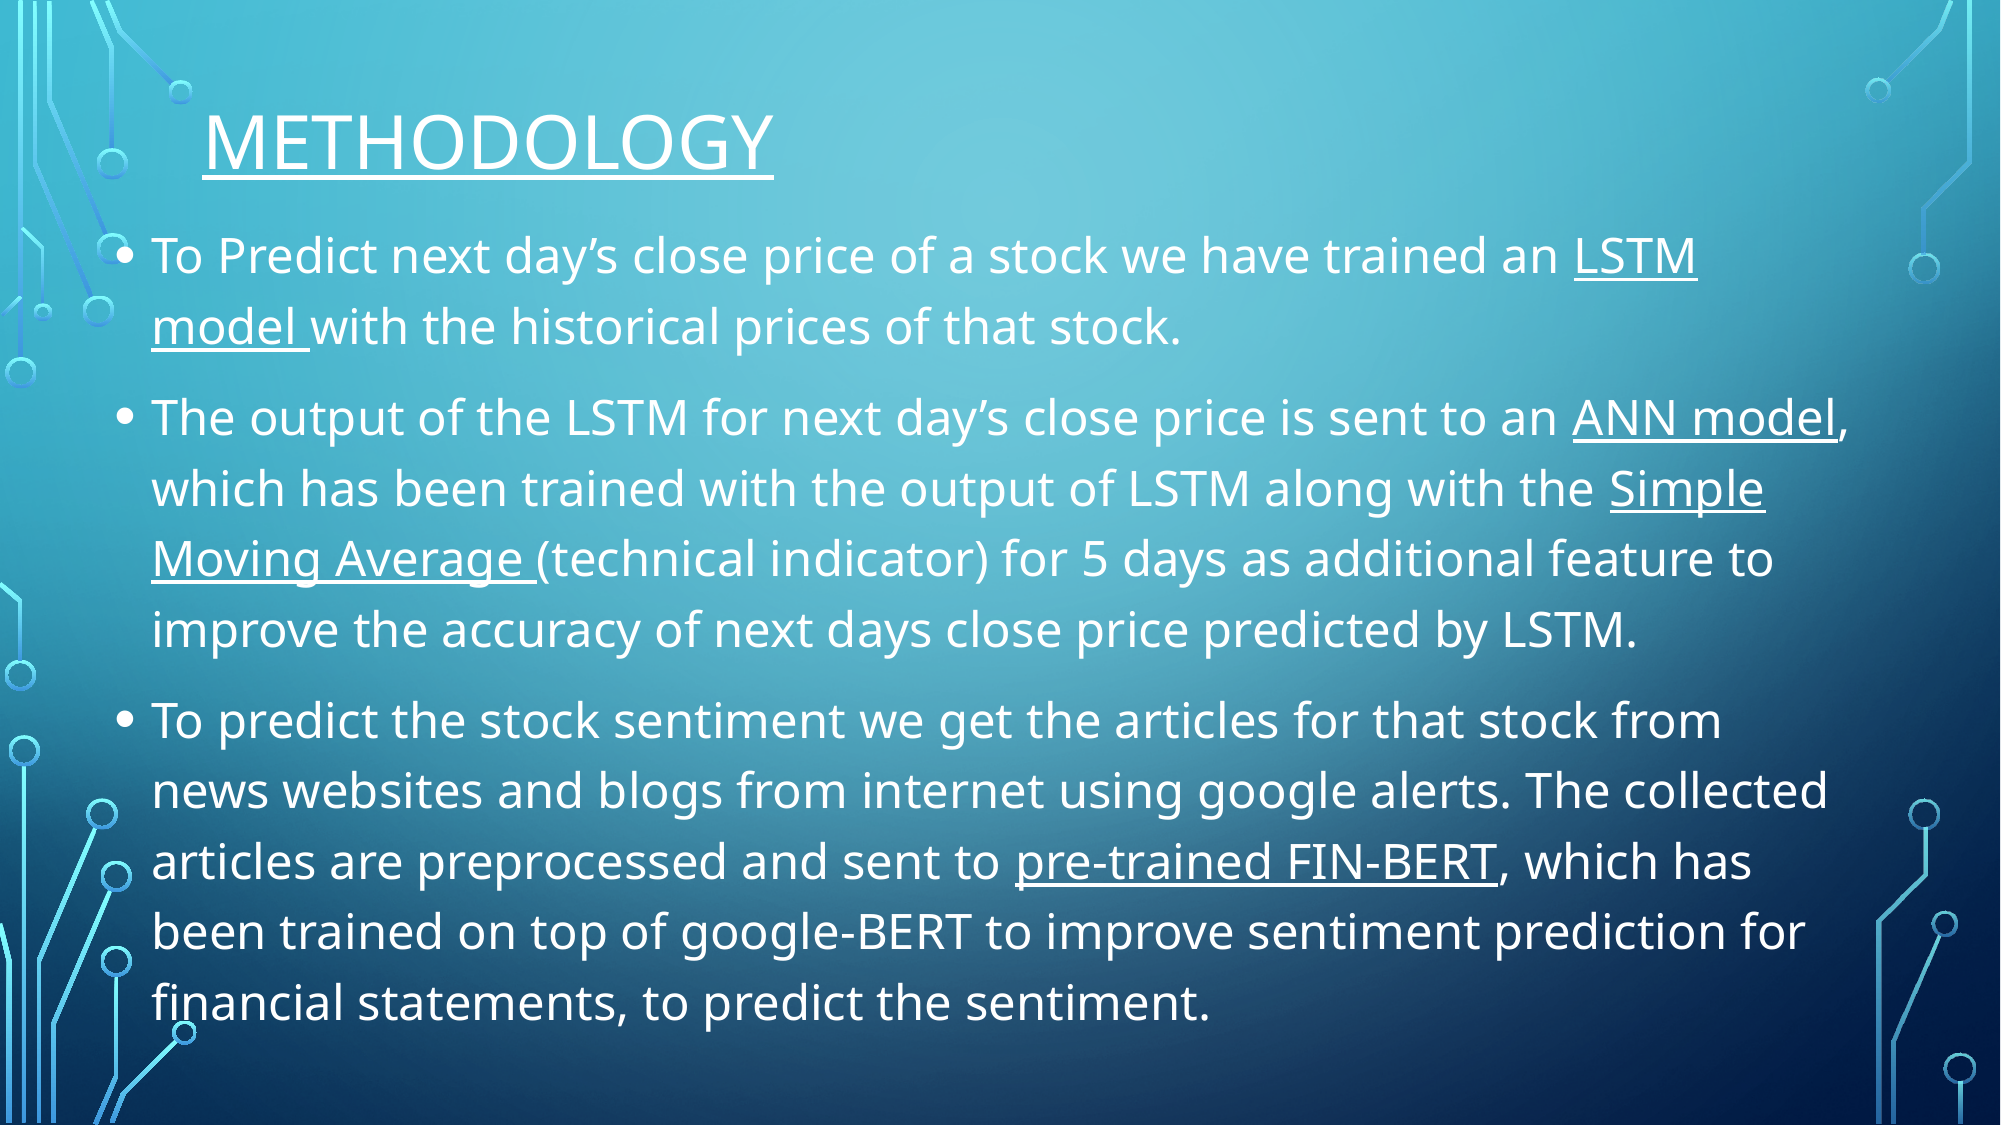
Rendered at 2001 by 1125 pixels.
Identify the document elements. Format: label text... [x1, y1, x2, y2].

title Methodology [187, 23, 1813, 205]
list To Predict next day’s close price of a stock we have trained an LSTM model with the historical prices of that stock. The output of the LSTM for next day’s close price is sent to an ANN model, which has been trained with the output of LSTM along with the Simple Moving Average (technical indicator) for 5 days as additional feature to improve the accuracy of next days close price predicted by LSTM. To predict the stock sentiment we get the articles for that stock from news websites and blogs from internet using google alerts. The collected articles are preprocessed and sent to pre-trained FIN-BERT, which has been trained on top of google-BERT to improve sentiment prediction for financial statements, to predict the sentiment. [99, 205, 1871, 1062]
